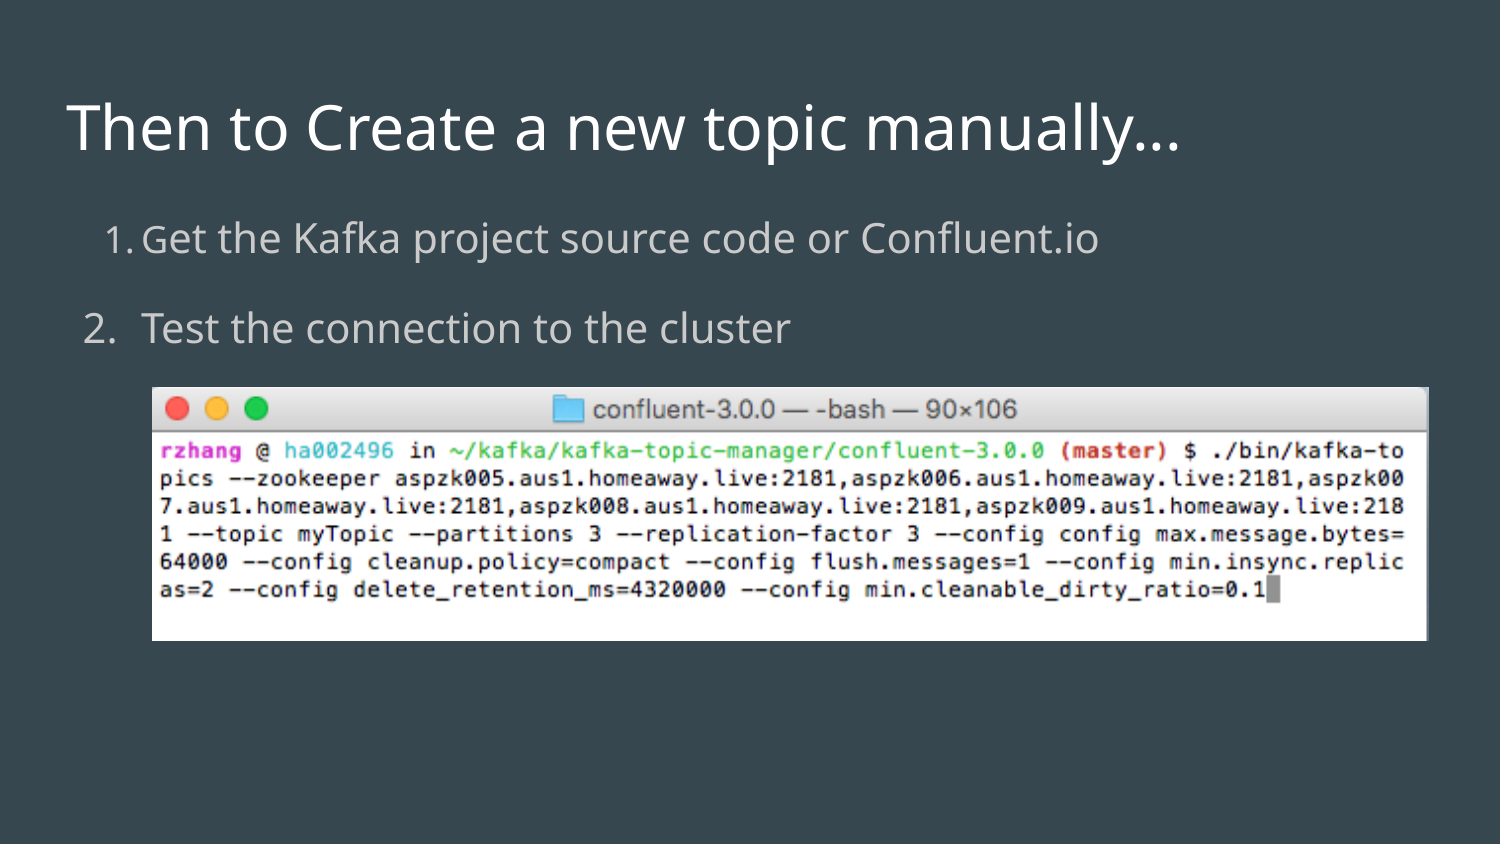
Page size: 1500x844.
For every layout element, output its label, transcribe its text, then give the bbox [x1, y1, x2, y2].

picture [151, 387, 1429, 641]
list Get the Kafka project source code or Confluent.io Test the connection to the cluster [51, 189, 1449, 750]
title Then to Create a new topic manually... [51, 72, 1449, 167]
